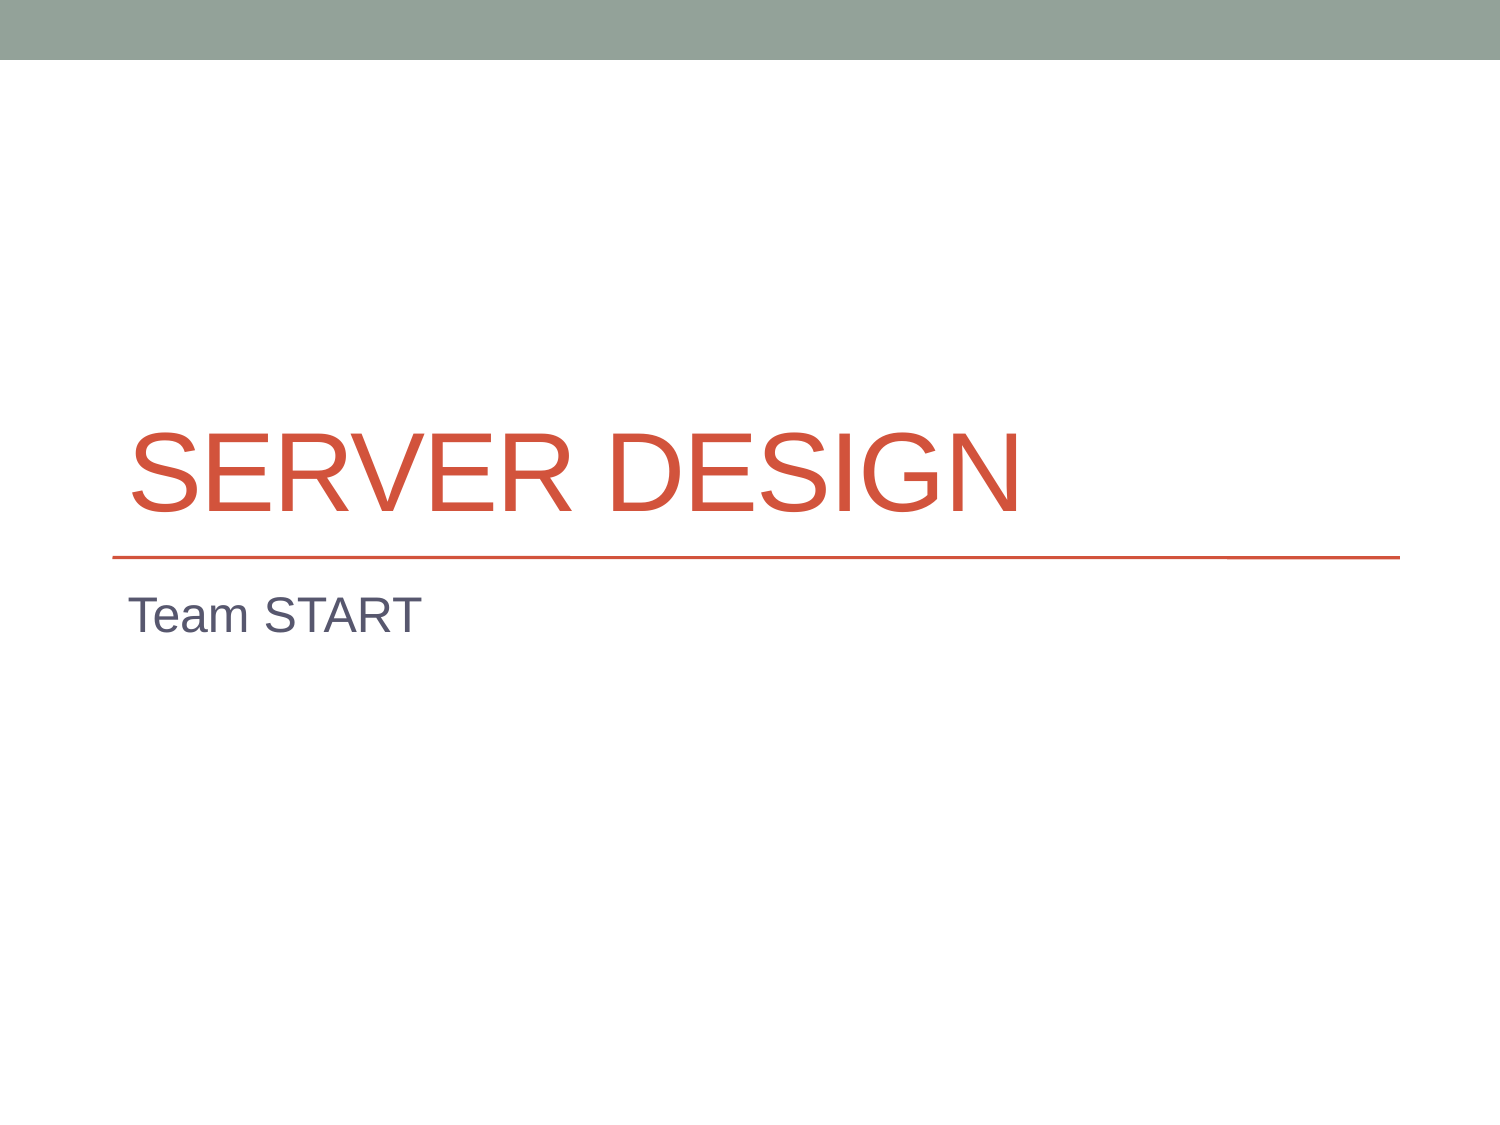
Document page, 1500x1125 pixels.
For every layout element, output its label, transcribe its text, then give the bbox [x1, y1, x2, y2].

title Server Design [112, 224, 1400, 542]
subtitle Team START [112, 575, 1163, 863]
